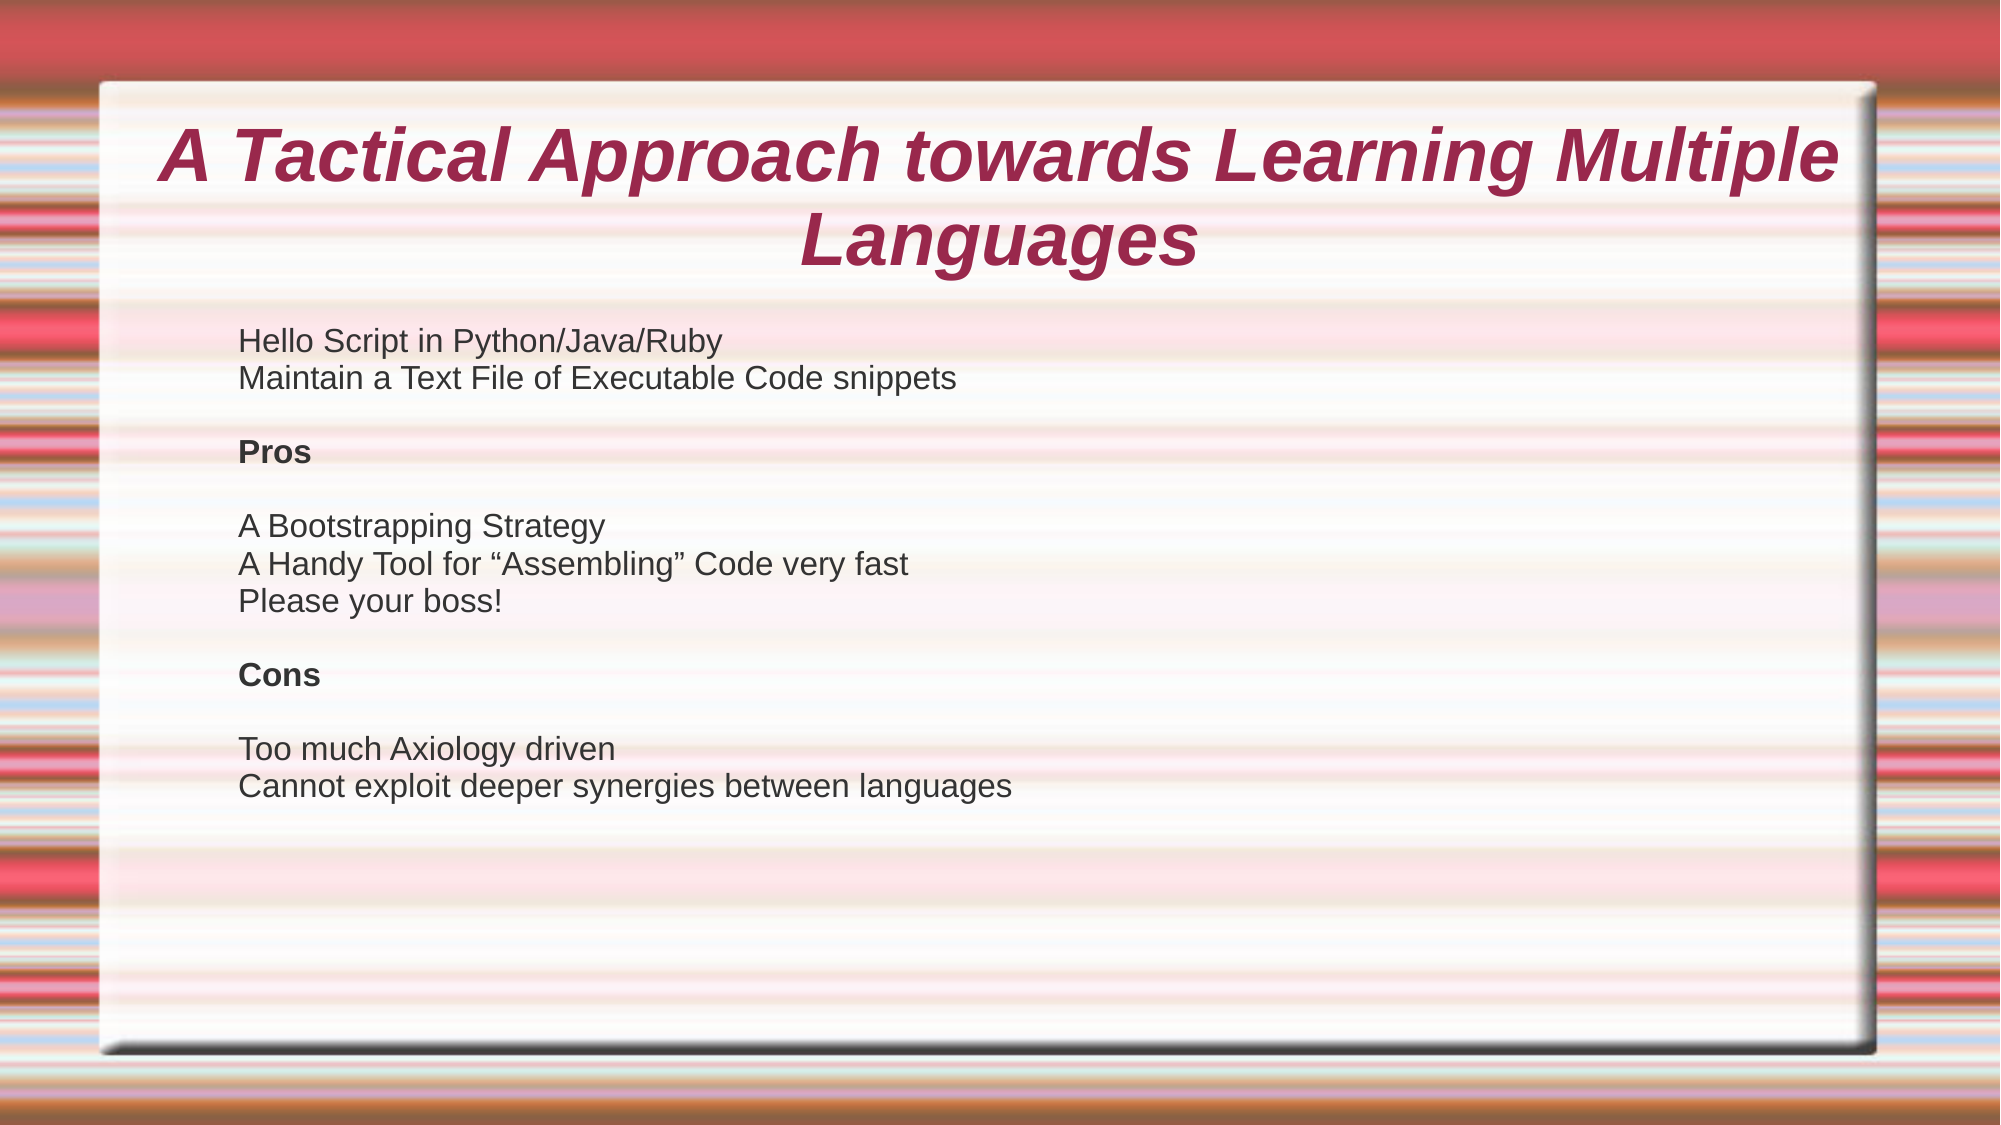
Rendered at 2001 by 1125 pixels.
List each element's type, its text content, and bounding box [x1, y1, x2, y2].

picture [0, 0, 2000, 1125]
title A Tactical Approach towards Learning Multiple Languages [147, 104, 1855, 292]
list Hello Script in Python/Java/Ruby Maintain a Text File of Executable Code snippets Pros A Bootstrapping Strategy A Handy Tool for “Assembling” Code very fast Please your boss! Cons Too much Axiology driven Cannot exploit deeper synergies between languages [163, 318, 1834, 1027]
